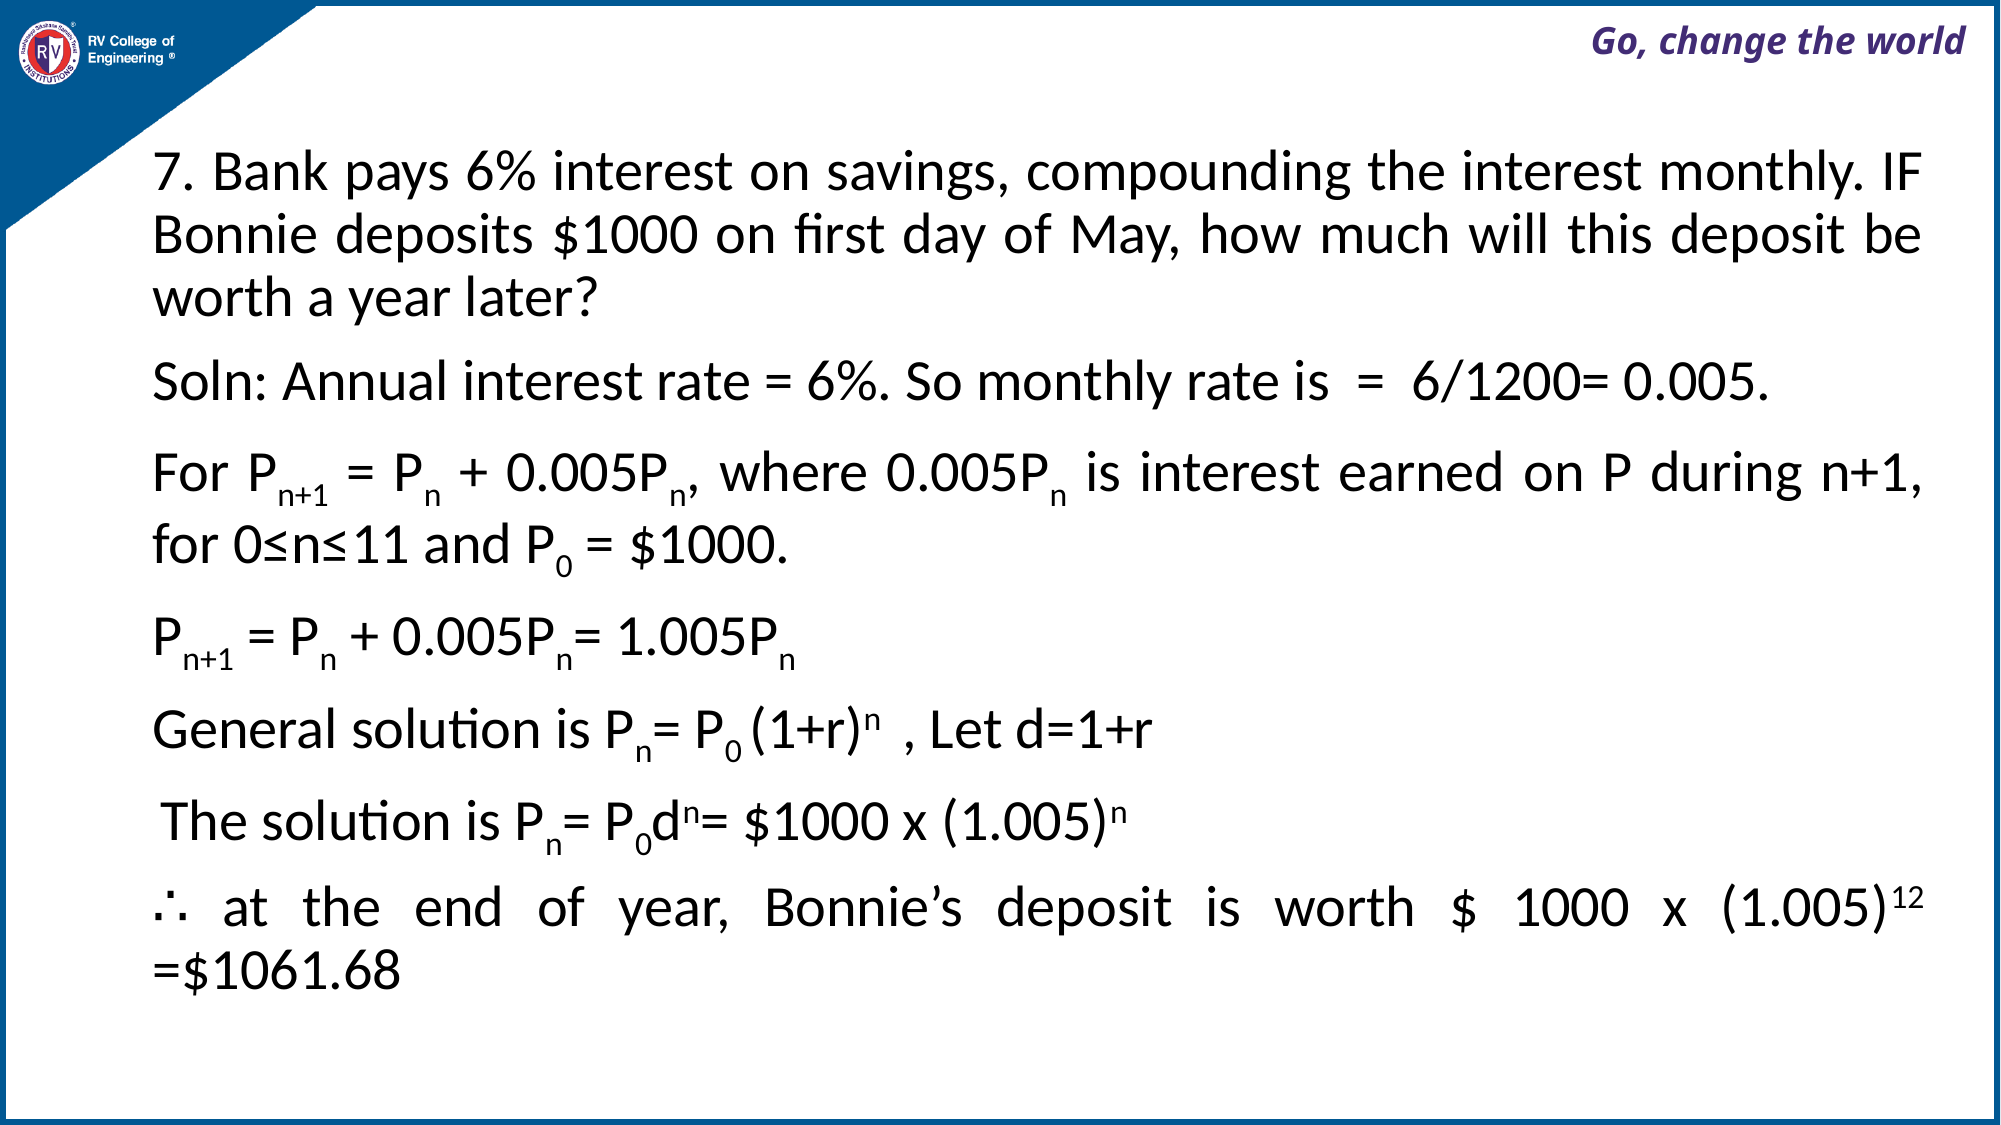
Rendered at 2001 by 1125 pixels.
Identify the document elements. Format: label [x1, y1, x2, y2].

picture [2, 6, 316, 232]
picture [161, 220, 175, 232]
picture [298, 228, 310, 232]
